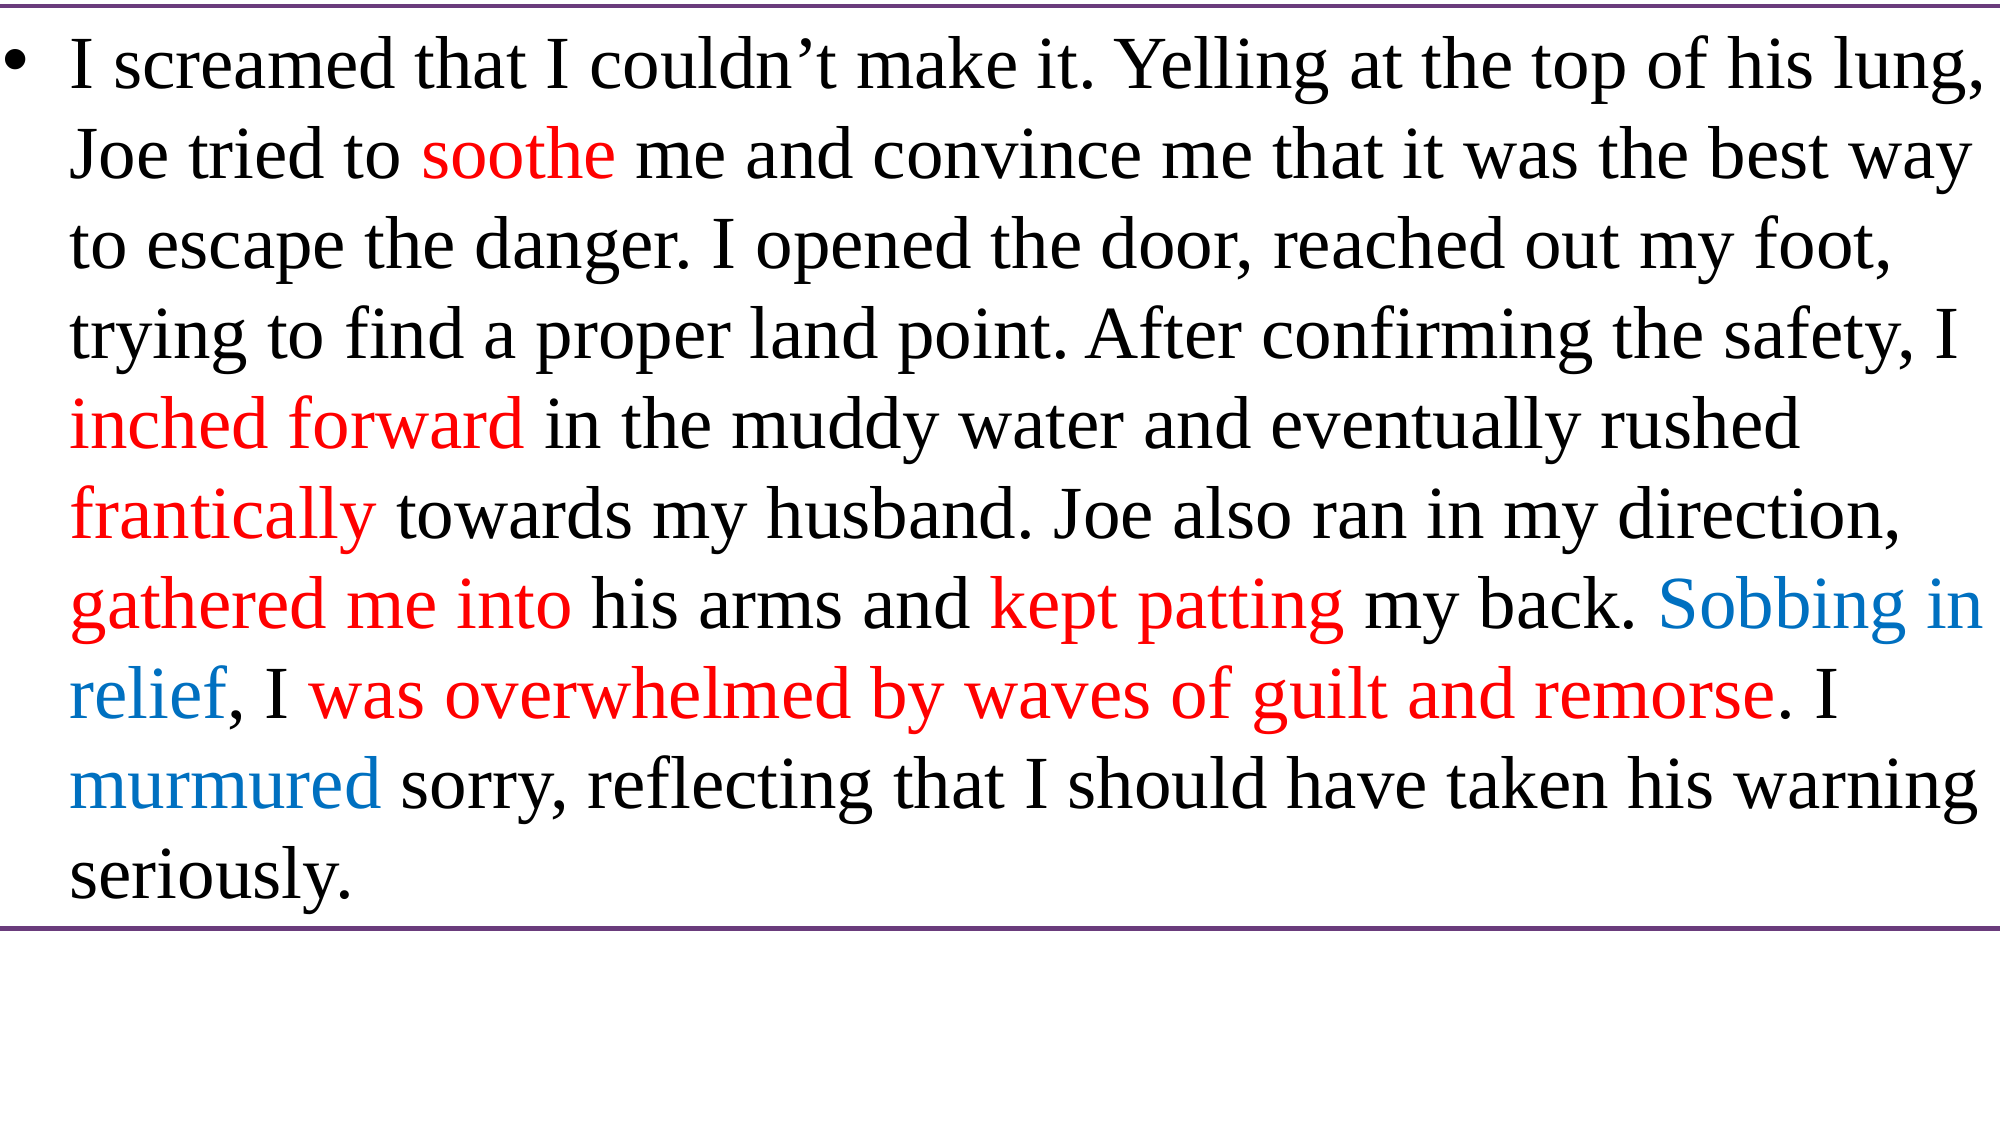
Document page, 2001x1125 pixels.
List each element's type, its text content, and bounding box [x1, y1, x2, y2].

list I screamed that I couldn’t make it. Yelling at the top of his lung, Joe tried to soothe me and convince me that it was the best way to escape the danger. I opened the door, reached out my foot, trying to find a proper land point. After confirming the safety, I inched forward in the muddy water and eventually rushed frantically towards my husband. Joe also ran in my direction, gathered me into his arms and kept patting my back. Sobbing in relief, I was overwhelmed by waves of guilt and remorse. I murmured sorry, reflecting that I should have taken his warning seriously. [0, 4, 2000, 931]
